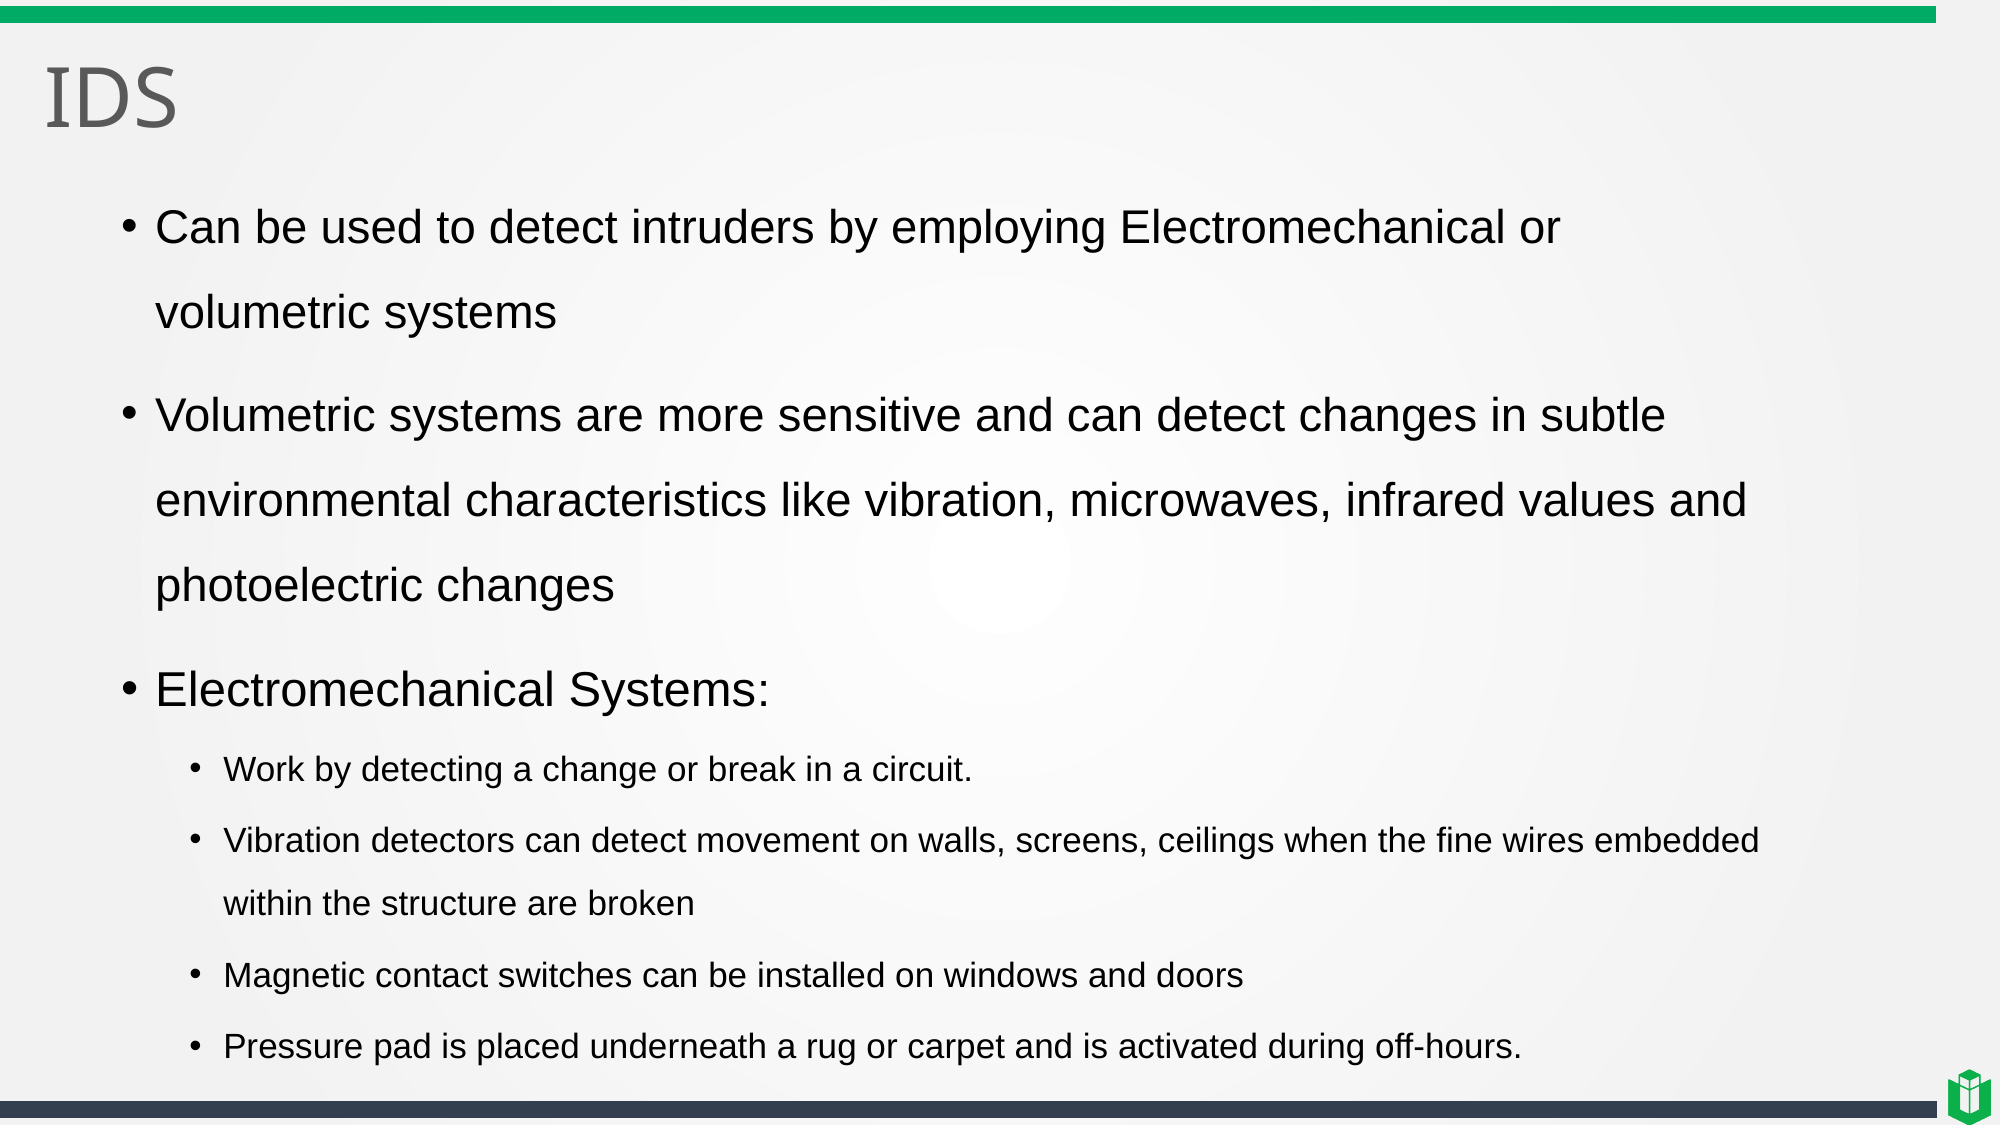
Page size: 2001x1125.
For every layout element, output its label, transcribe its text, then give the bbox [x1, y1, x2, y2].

title IDS [29, 40, 1785, 161]
picture [1945, 1068, 1992, 1125]
text_box Can be used to detect intruders by employing Electromechanical or volumetric systems Volumetric systems are more sensitive and can detect changes in subtle environmental characteristics like vibration, microwaves, infrared values and photoelectric changes Electromechanical Systems: Work by detecting a change or break in a circuit. Vibration detectors can detect movement on walls, screens, ceilings when the fine wires embedded within the structure are broken Magnetic contact switches can be installed on windows and doors Pressure pad is placed underneath a rug or carpet and is activated during off-hours. [106, 161, 1805, 1081]
